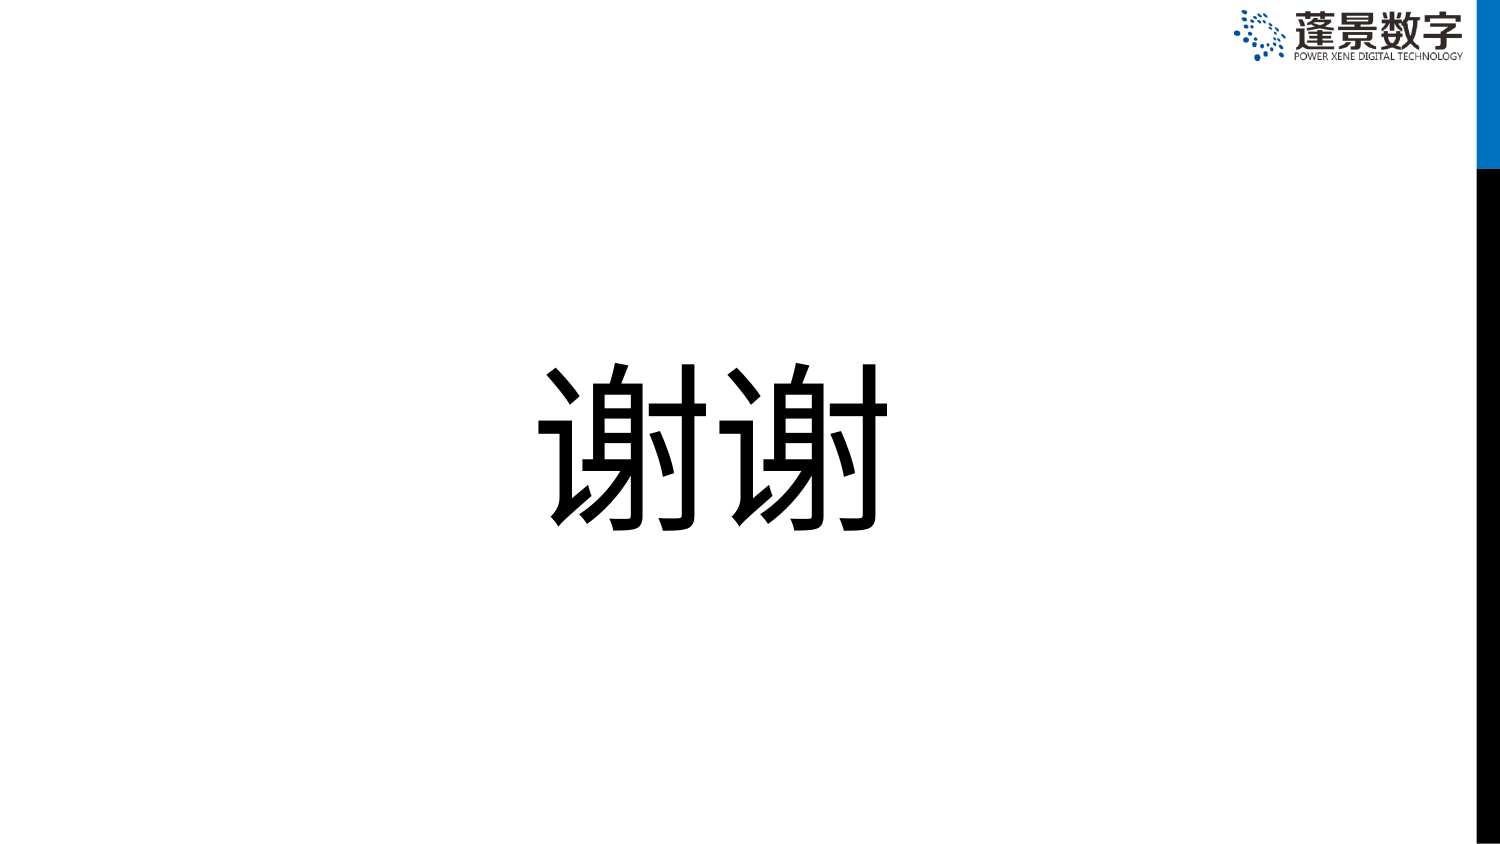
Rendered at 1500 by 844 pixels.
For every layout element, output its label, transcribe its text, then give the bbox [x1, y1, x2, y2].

picture [1233, 0, 1477, 68]
title 谢谢 [75, 178, 1350, 710]
